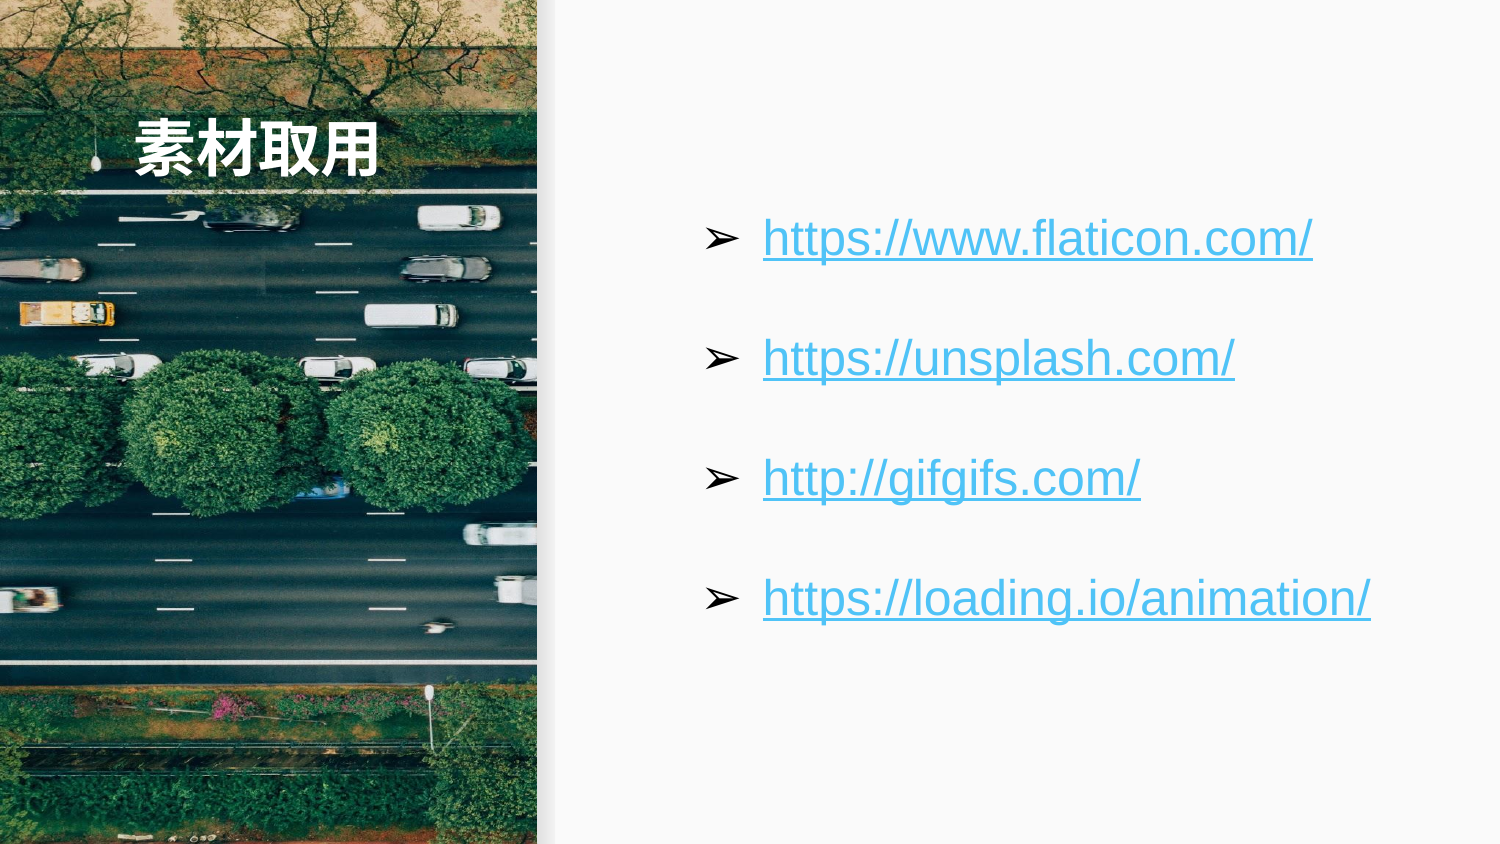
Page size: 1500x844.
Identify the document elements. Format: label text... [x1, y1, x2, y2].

text_box https://www.flaticon.com/ https://unsplash.com/ http://gifgifs.com/ https://loading.io/animation/ [672, 130, 1431, 590]
picture [0, 0, 537, 844]
title 素材取用 [118, 96, 479, 259]
